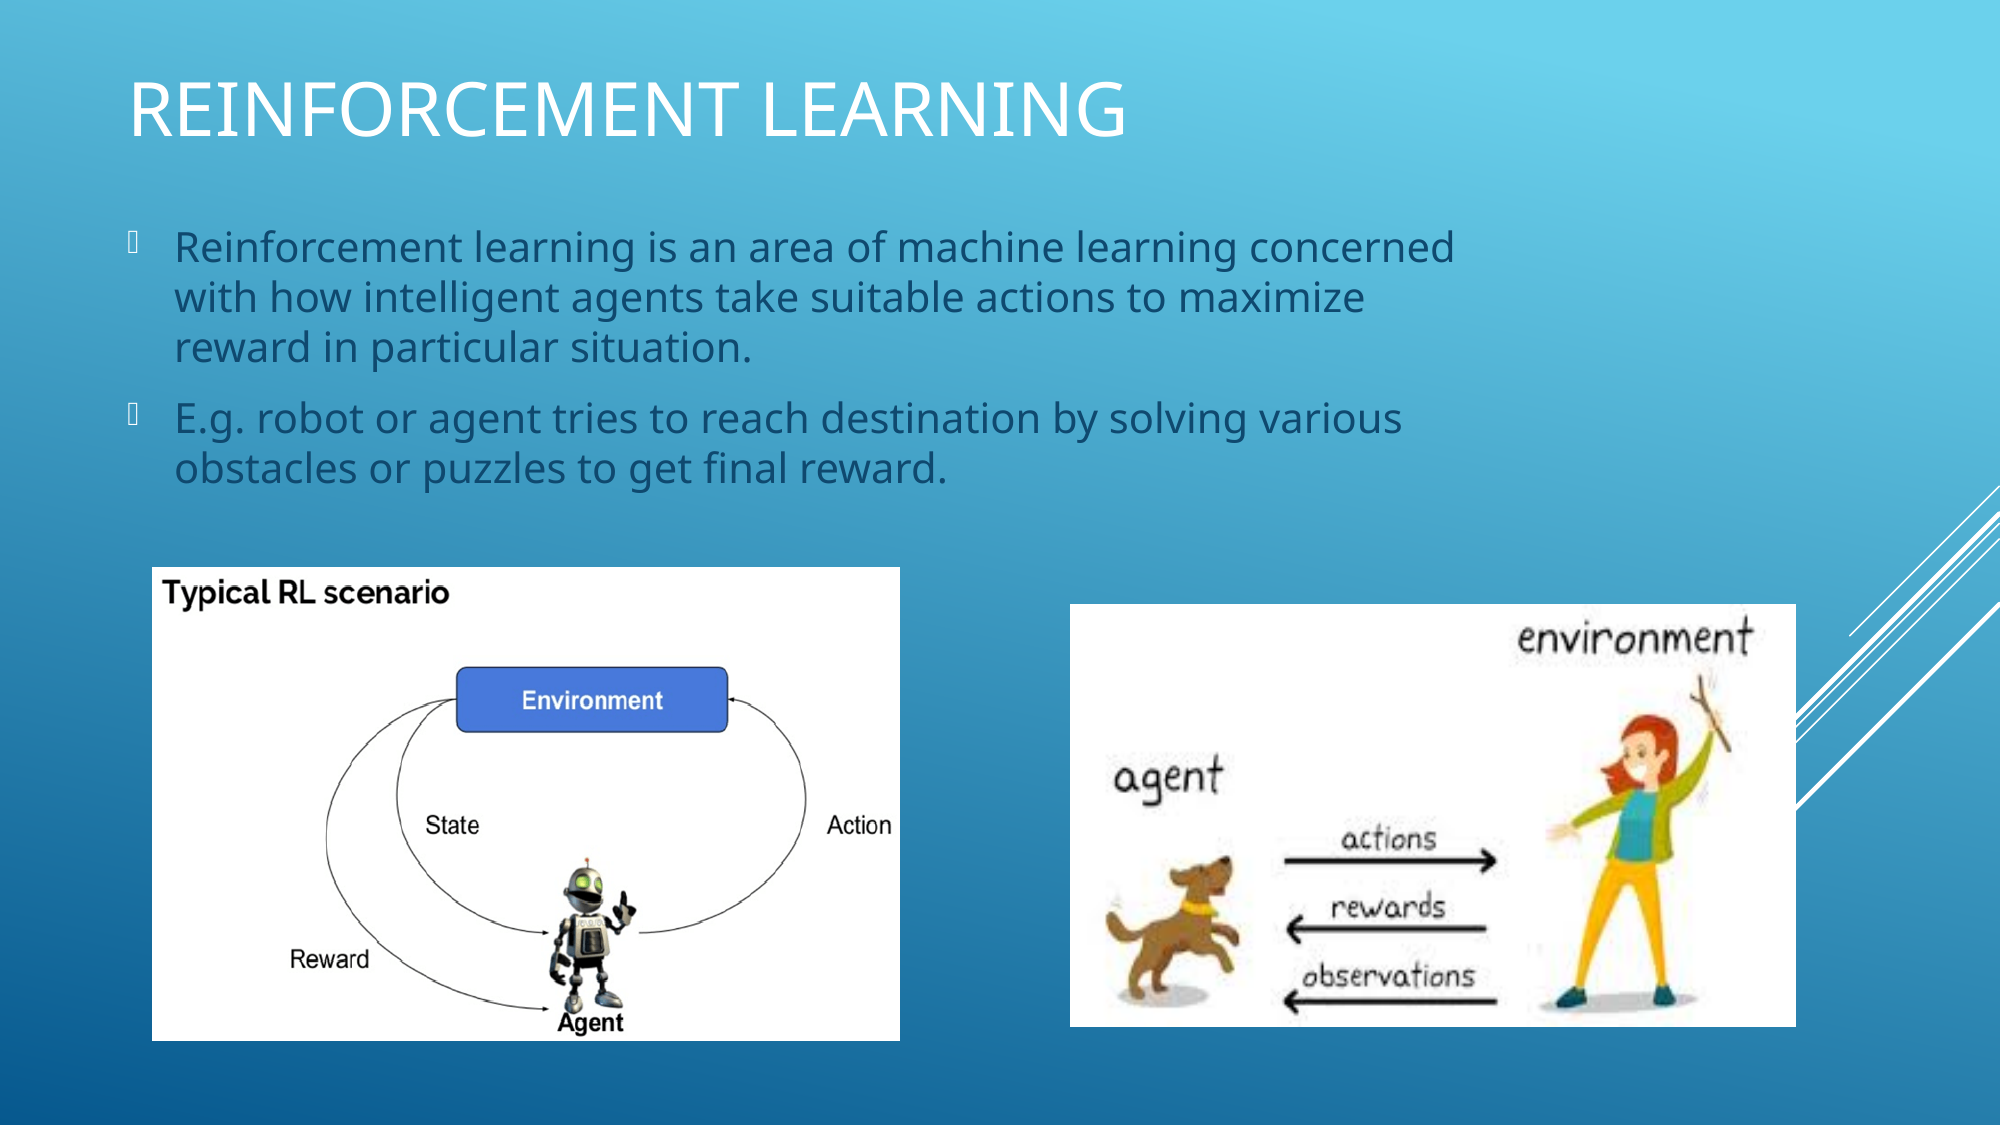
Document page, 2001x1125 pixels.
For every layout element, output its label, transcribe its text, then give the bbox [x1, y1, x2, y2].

picture [152, 567, 901, 1041]
title Reinforcement learning [112, 17, 1513, 195]
list Reinforcement learning is an area of machine learning concerned with how intelligent agents take suitable actions to maximize reward in particular situation. E.g. robot or agent tries to reach destination by solving various obstacles or puzzles to get final reward. [112, 195, 1513, 518]
picture [1069, 604, 1796, 1027]
